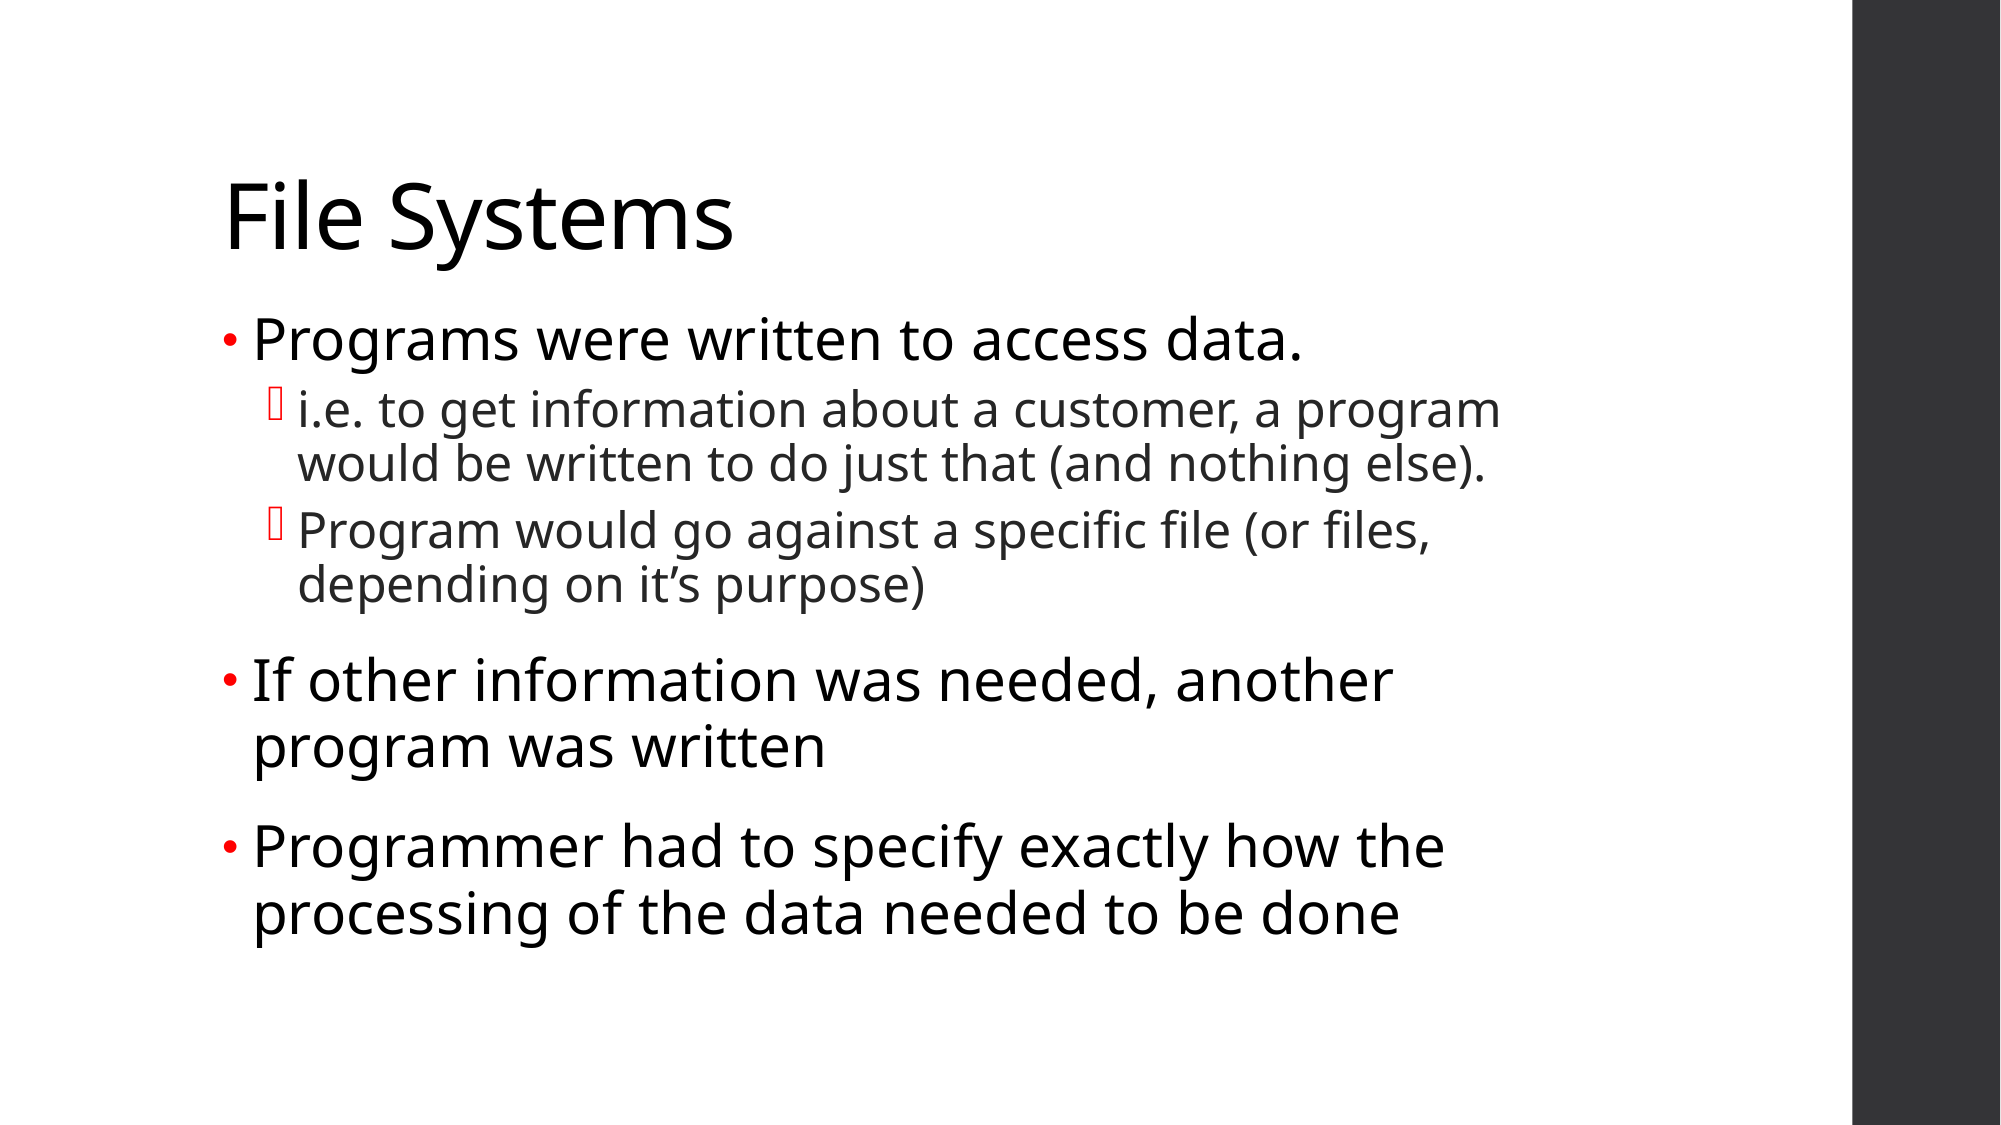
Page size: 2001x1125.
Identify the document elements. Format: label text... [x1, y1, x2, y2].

list Programs were written to access data. i.e. to get information about a customer, a program would be written to do just that (and nothing else). Program would go against a specific file (or files, depending on it’s purpose) If other information was needed, another program was written Programmer had to specify exactly how the processing of the data needed to be done [206, 299, 1617, 1014]
title File Systems [206, 60, 1797, 278]
